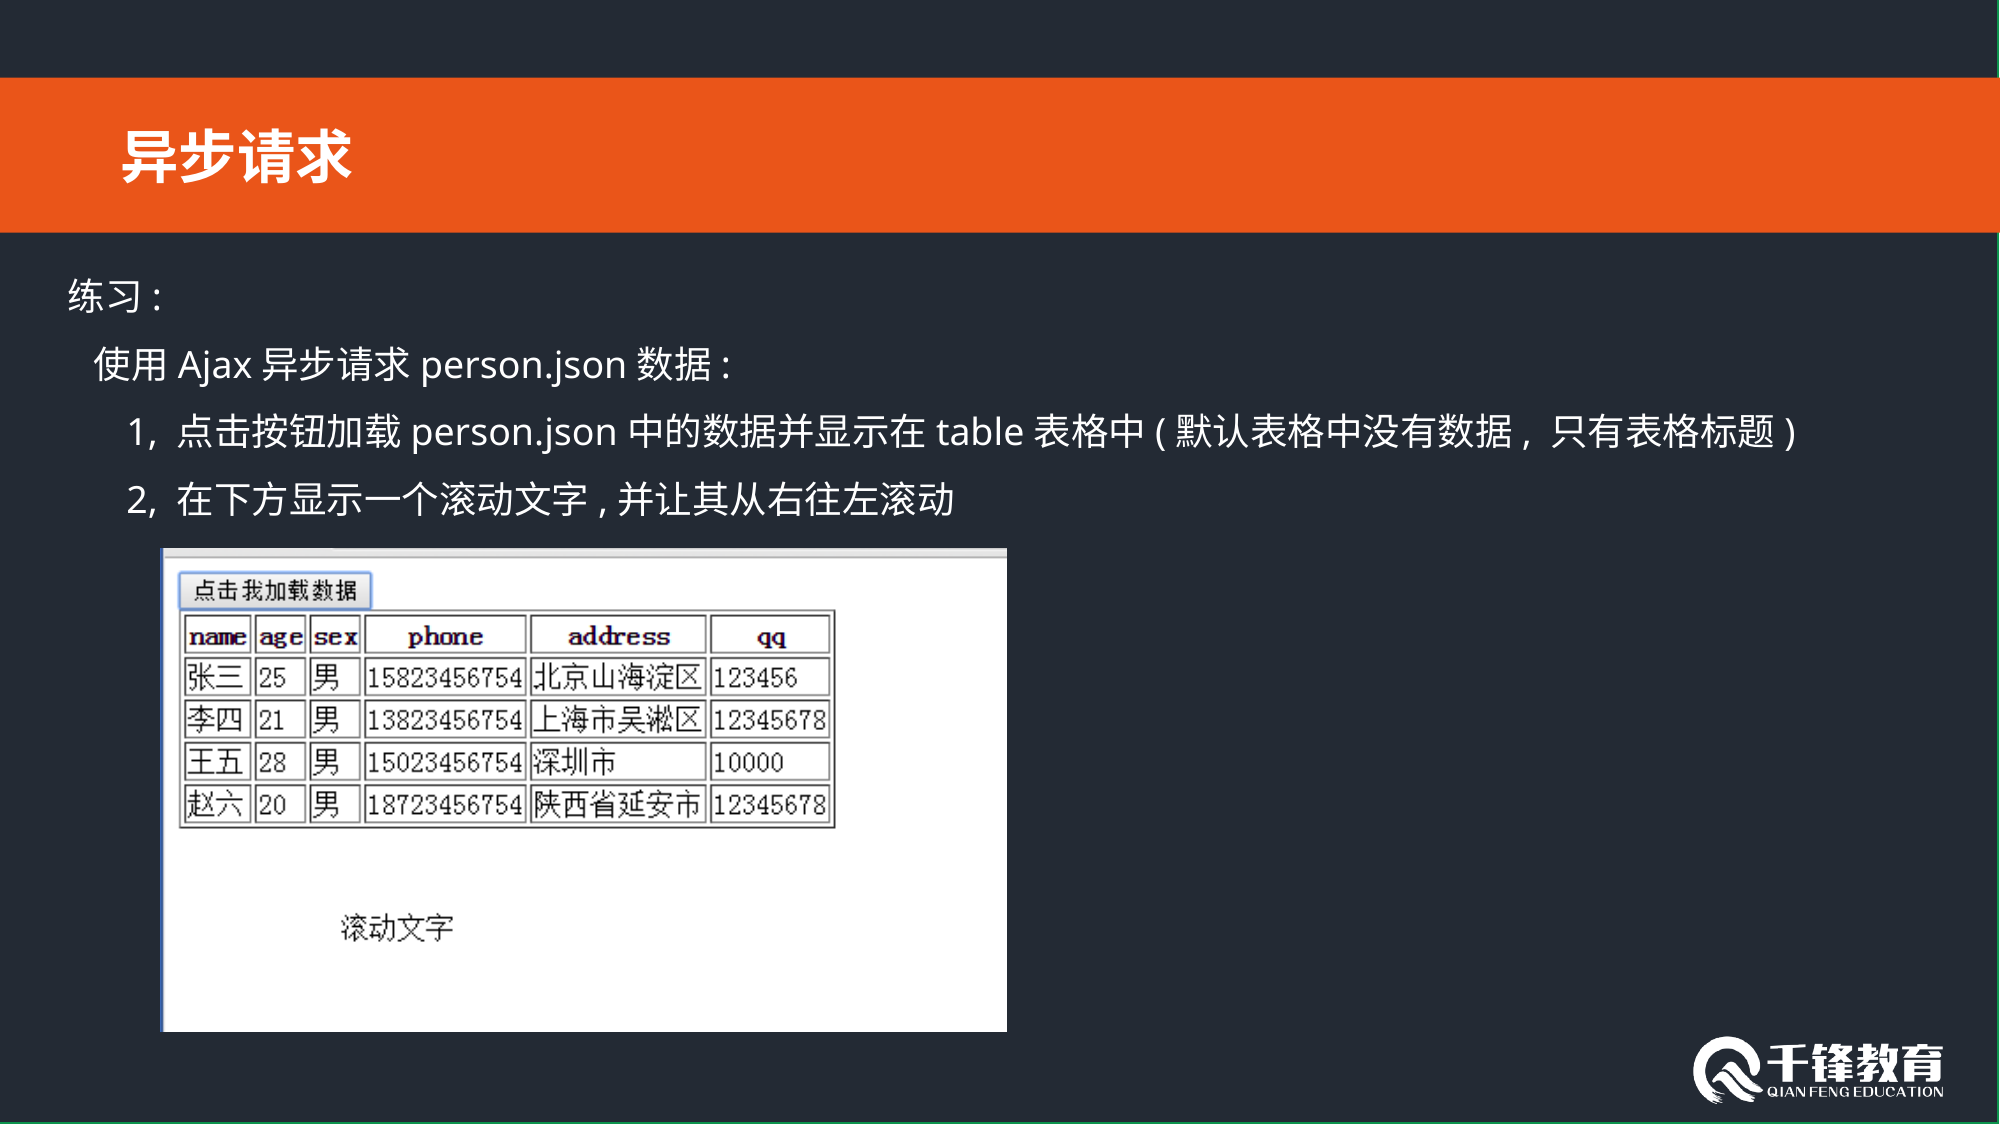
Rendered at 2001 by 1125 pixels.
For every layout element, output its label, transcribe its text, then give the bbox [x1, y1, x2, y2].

text_box [0, 234, 1999, 1124]
text_box 练习: 使用Ajax异步请求person.json数据: 1, 点击按钮加载person.json中的数据并显示在table表格中(默认表格中没有数据, 只有表格标题) 2, 在下方显示一个滚动文字,并让其从右往左滚动 [53, 243, 1814, 596]
text_box 异步请求 [106, 112, 1692, 198]
picture [1691, 1031, 1948, 1109]
text_box [0, 0, 1999, 77]
text_box [0, 77, 2000, 234]
picture [160, 548, 1007, 1032]
